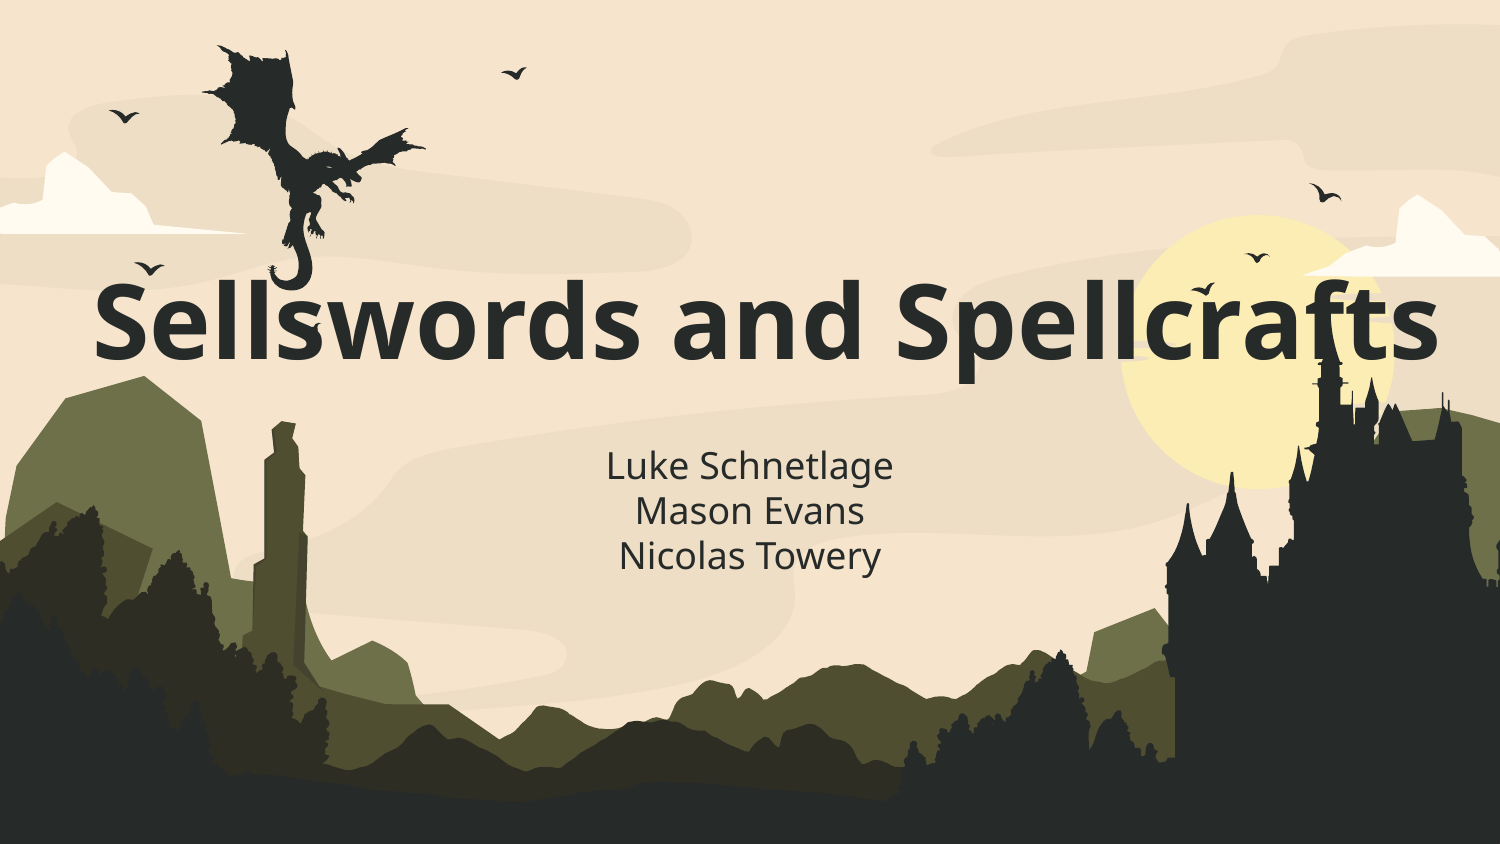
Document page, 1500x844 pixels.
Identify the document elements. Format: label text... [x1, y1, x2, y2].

subtitle Luke Schnetlage Mason Evans Nicolas Towery [493, 458, 1007, 561]
title Sellswords and Spellcrafts [35, 176, 1500, 459]
